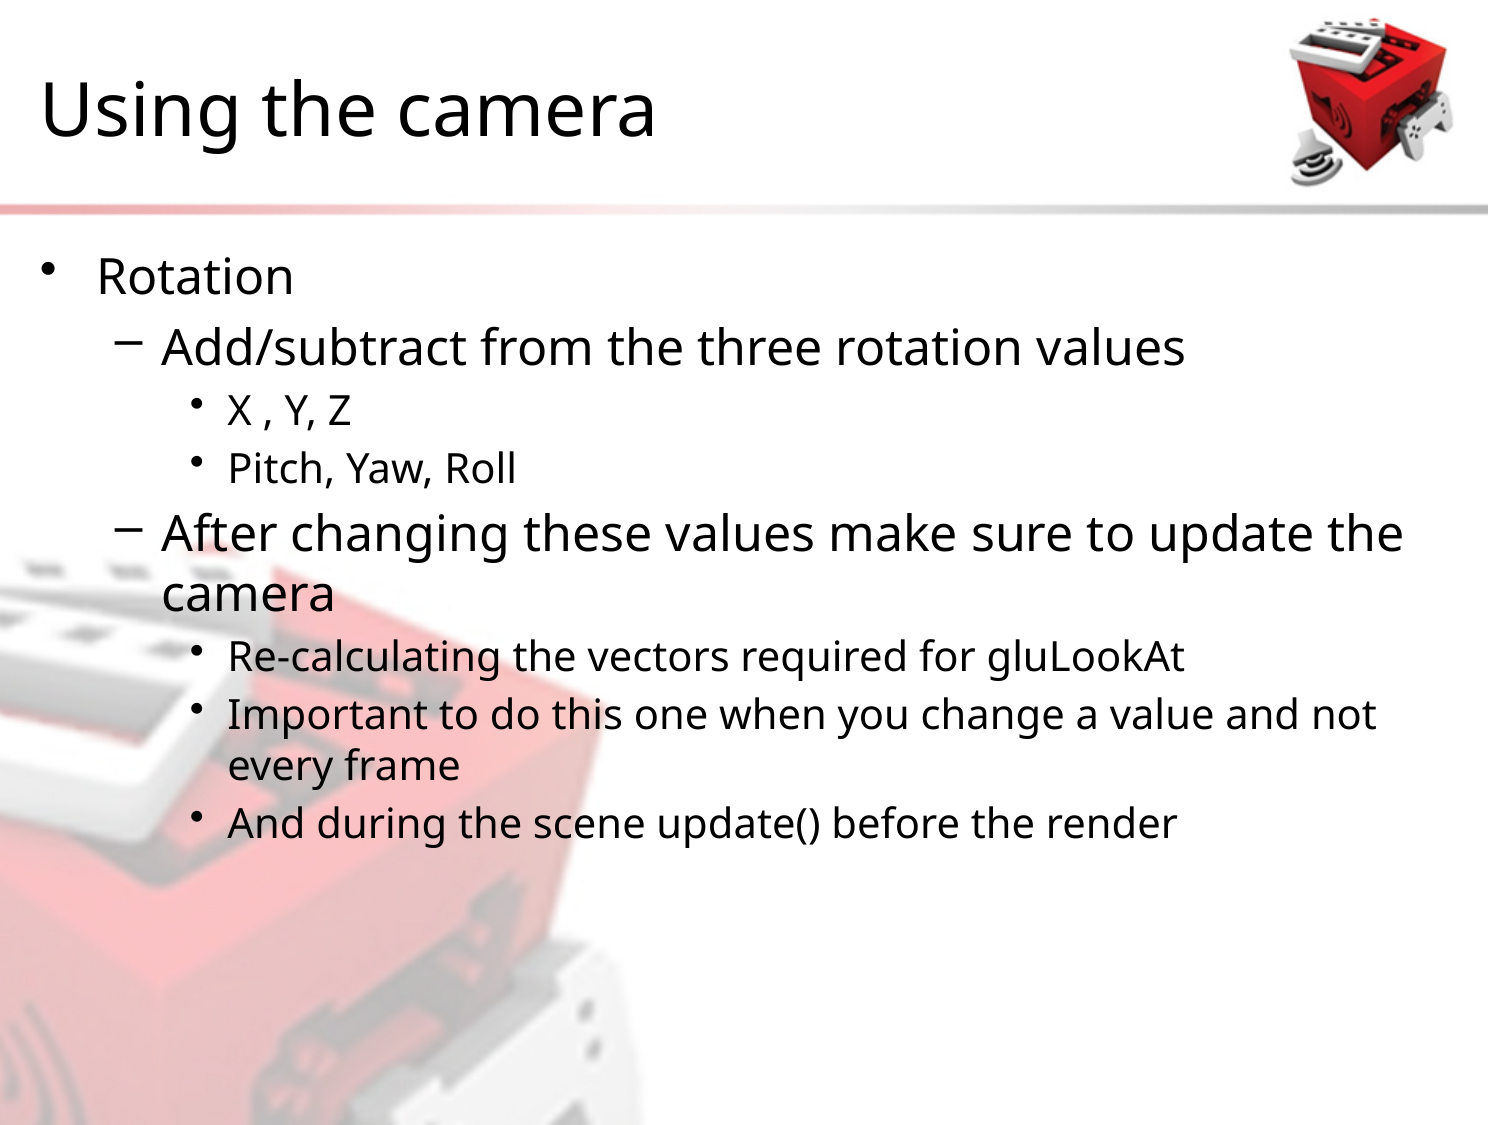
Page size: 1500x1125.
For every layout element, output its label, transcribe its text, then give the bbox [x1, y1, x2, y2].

list Rotation Add/subtract from the three rotation values X , Y, Z Pitch, Yaw, Roll After changing these values make sure to update the camera Re-calculating the vectors required for gluLookAt Important to do this one when you change a value and not every frame And during the scene update() before the render [24, 237, 1450, 1000]
title Using the camera [24, 12, 1275, 200]
picture [0, 1, 1488, 1125]
